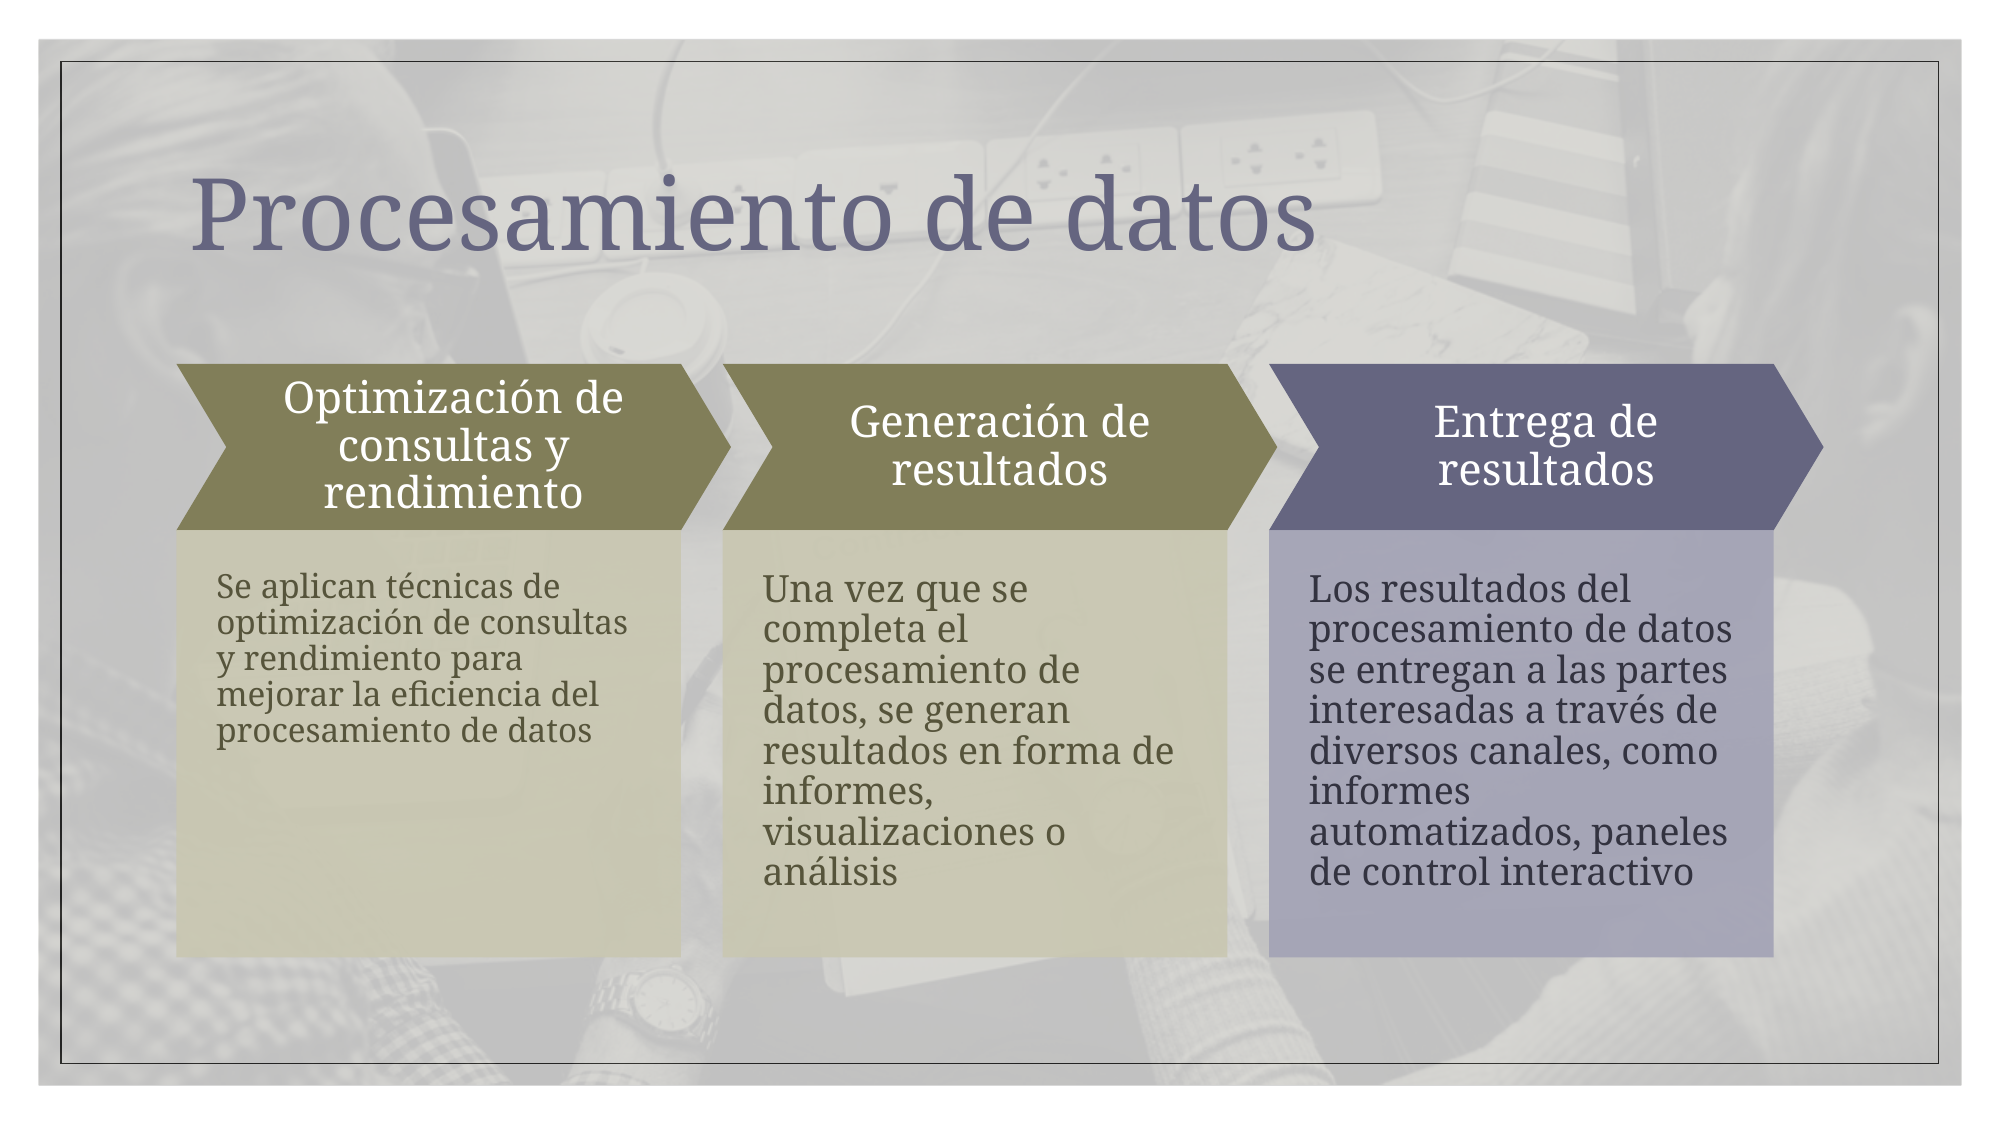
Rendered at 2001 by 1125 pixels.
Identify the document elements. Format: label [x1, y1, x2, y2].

text_box [174, 344, 1825, 977]
list [38, 40, 1962, 1085]
